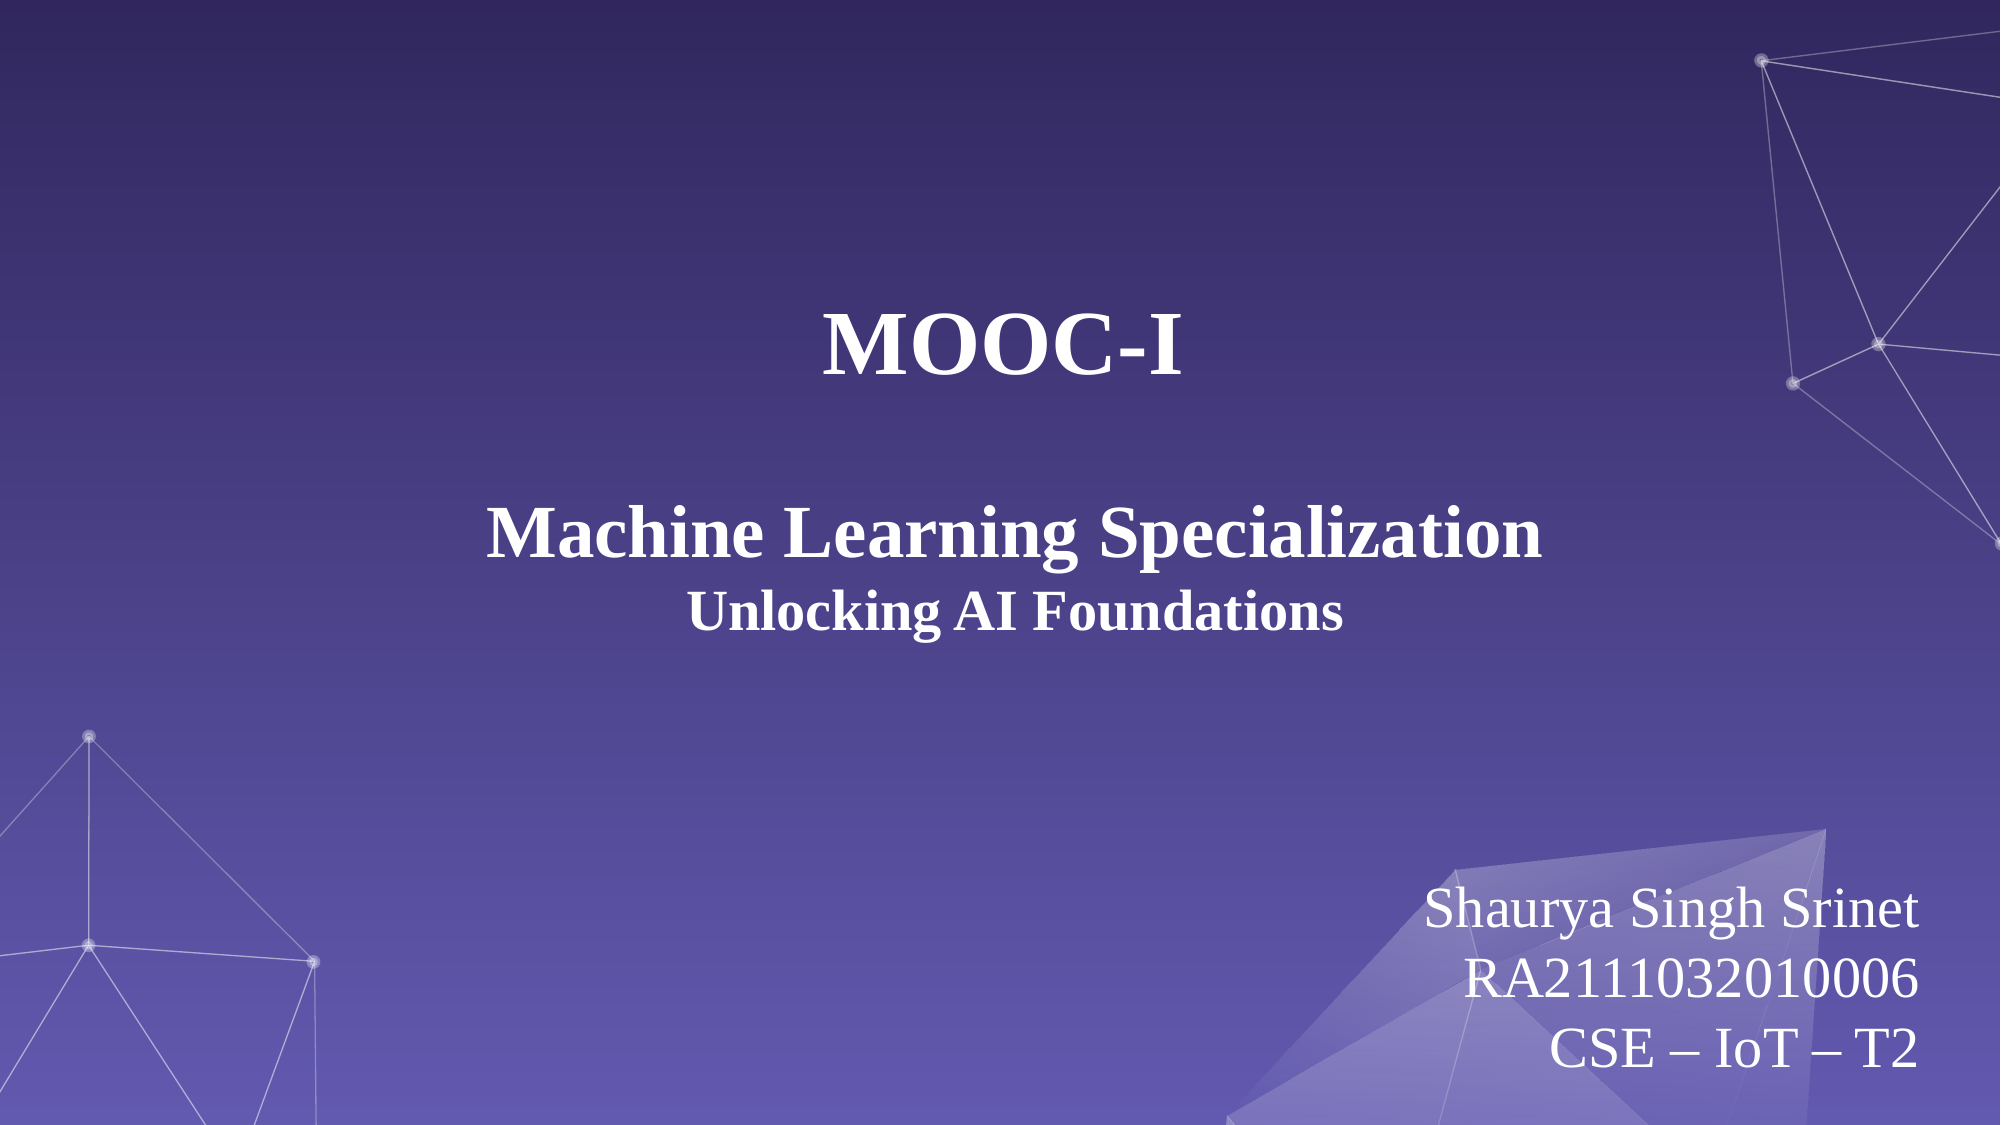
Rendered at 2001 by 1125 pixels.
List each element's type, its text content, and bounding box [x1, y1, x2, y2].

list MOOC-I Machine Learning Specialization Unlocking AI Foundations [191, 267, 1809, 655]
text_box Shaurya Singh Srinet RA2111032010006 CSE – IoT – T2 [1187, 862, 1935, 1087]
